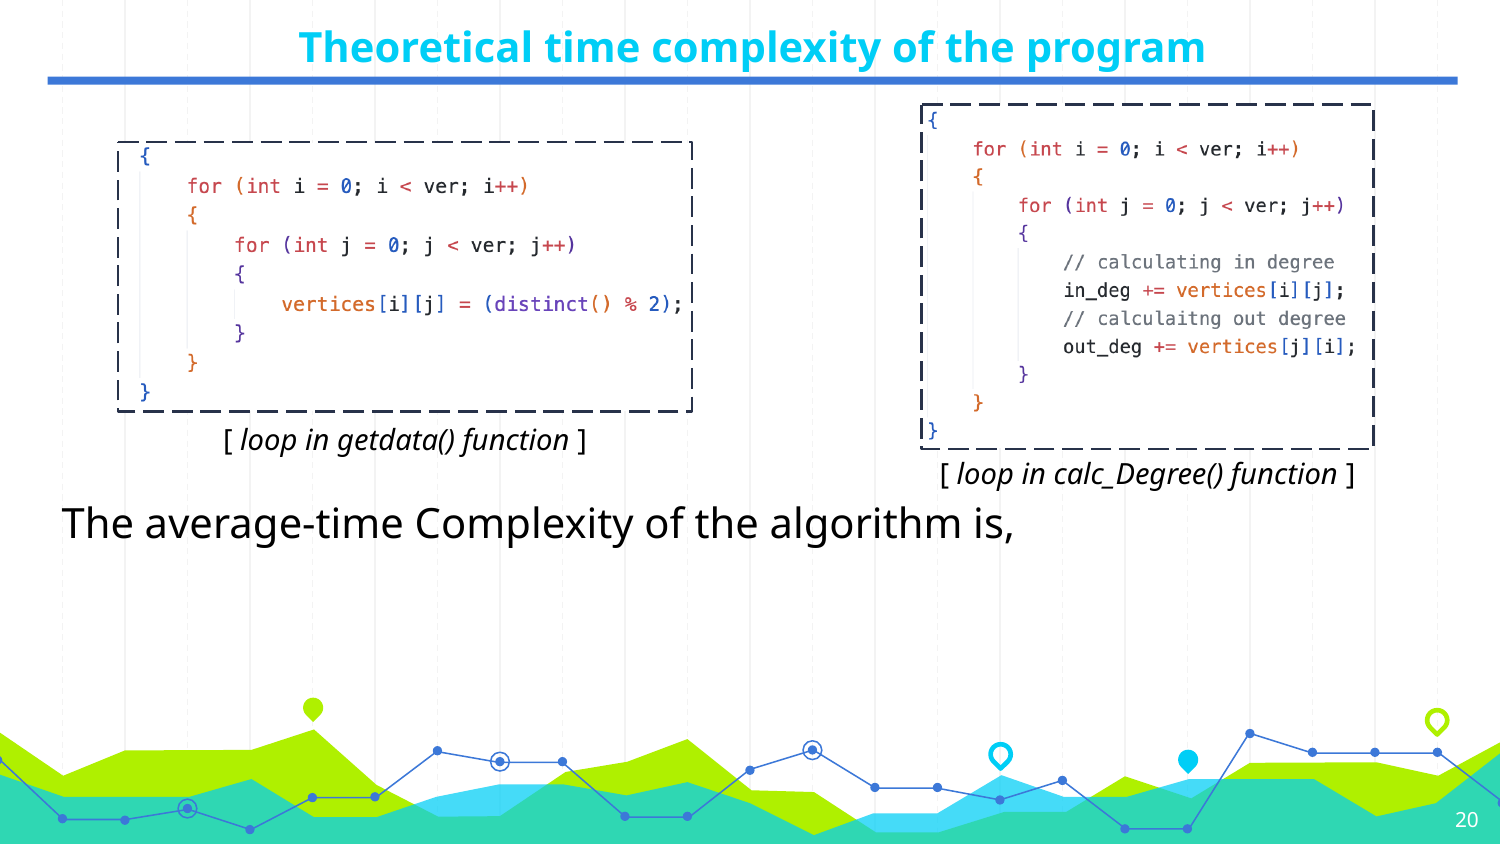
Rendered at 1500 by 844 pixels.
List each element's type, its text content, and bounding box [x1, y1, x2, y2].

picture [118, 142, 692, 411]
text_box [ loop in getdata() function ] [208, 418, 602, 464]
text_box [46, 75, 1460, 87]
title Theoretical time complexity of the program [178, 15, 1327, 75]
picture [922, 105, 1373, 448]
text_box [ loop in calc_Degree() function ] [924, 454, 1371, 498]
slide_number 20 [1403, 791, 1494, 844]
